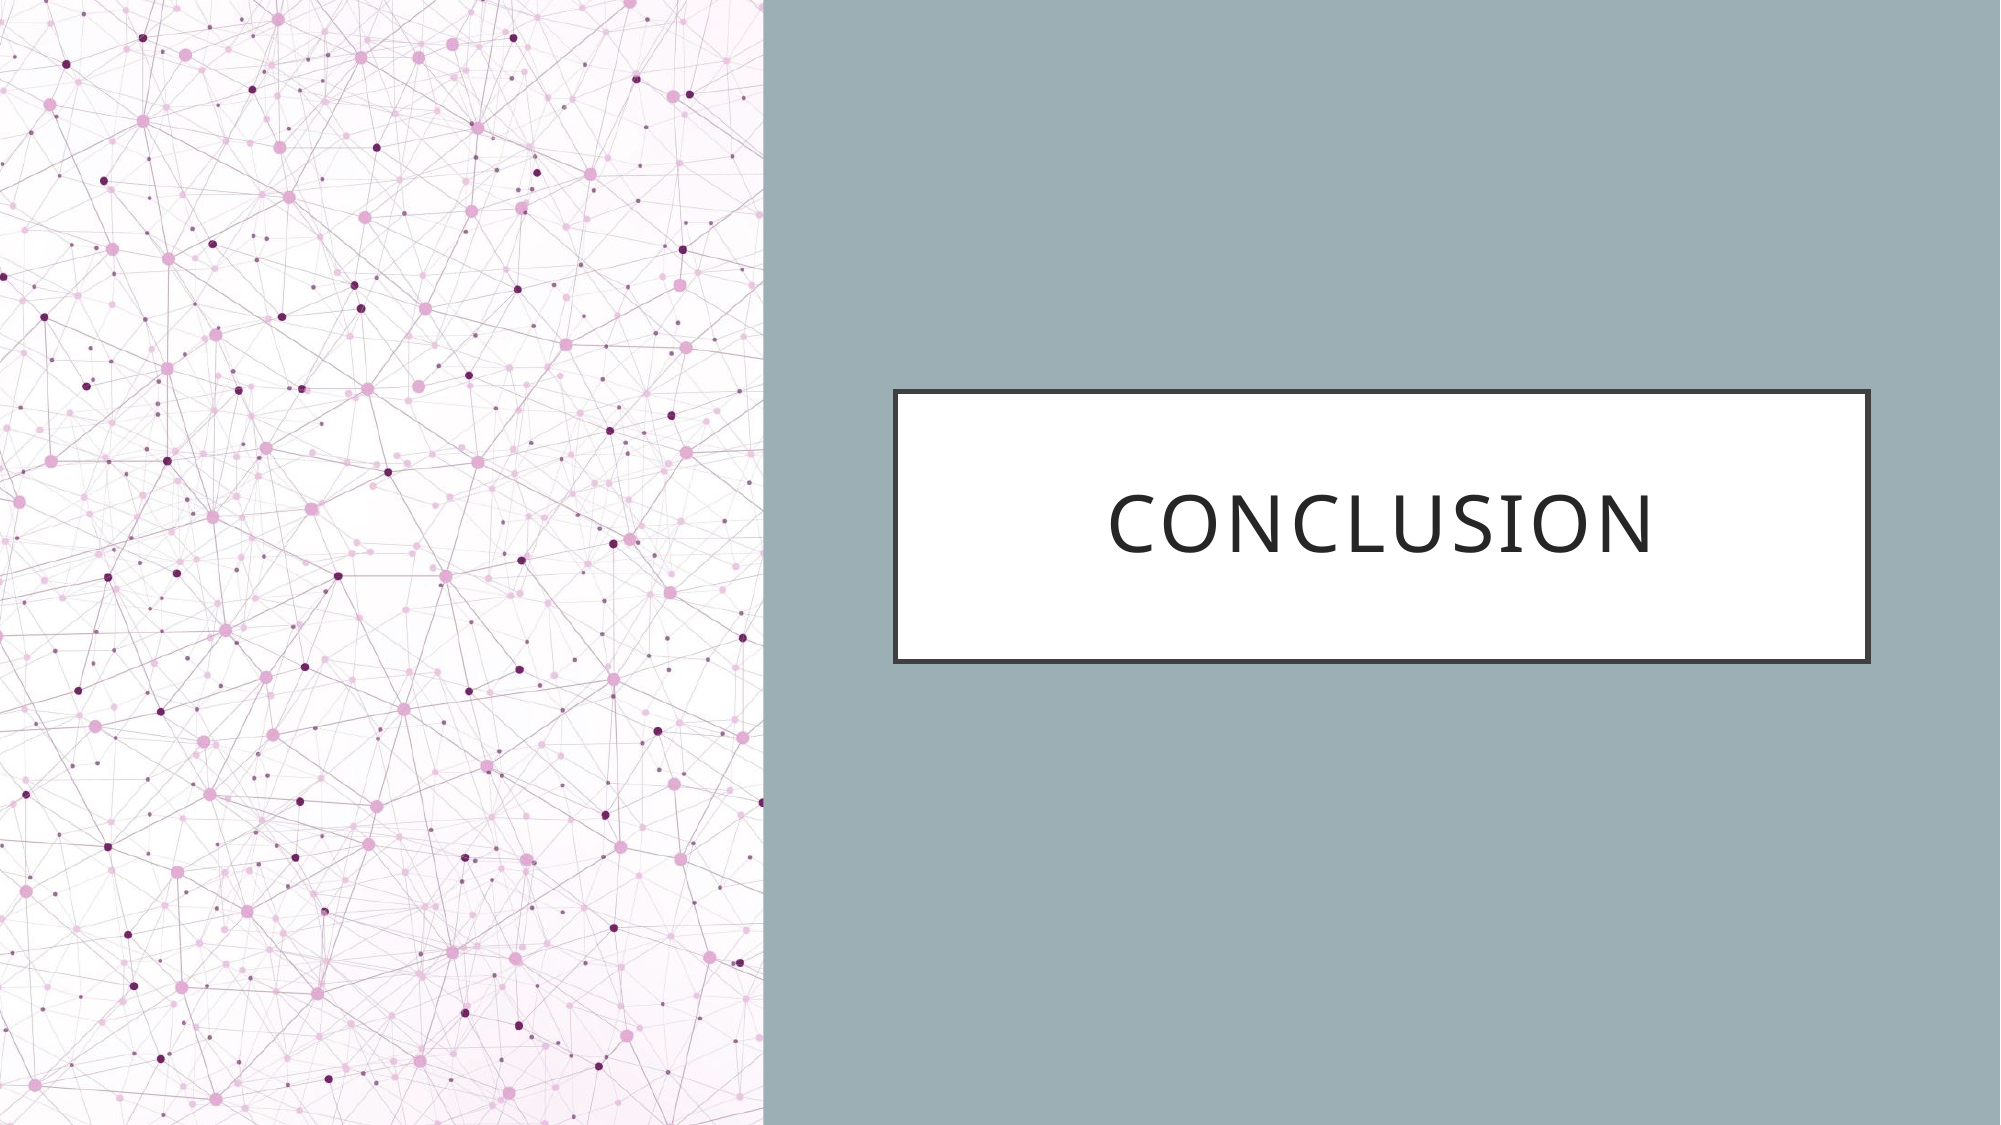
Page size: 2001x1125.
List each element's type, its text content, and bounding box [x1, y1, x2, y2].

picture [0, 0, 764, 1125]
title Conclusion [893, 389, 1871, 664]
